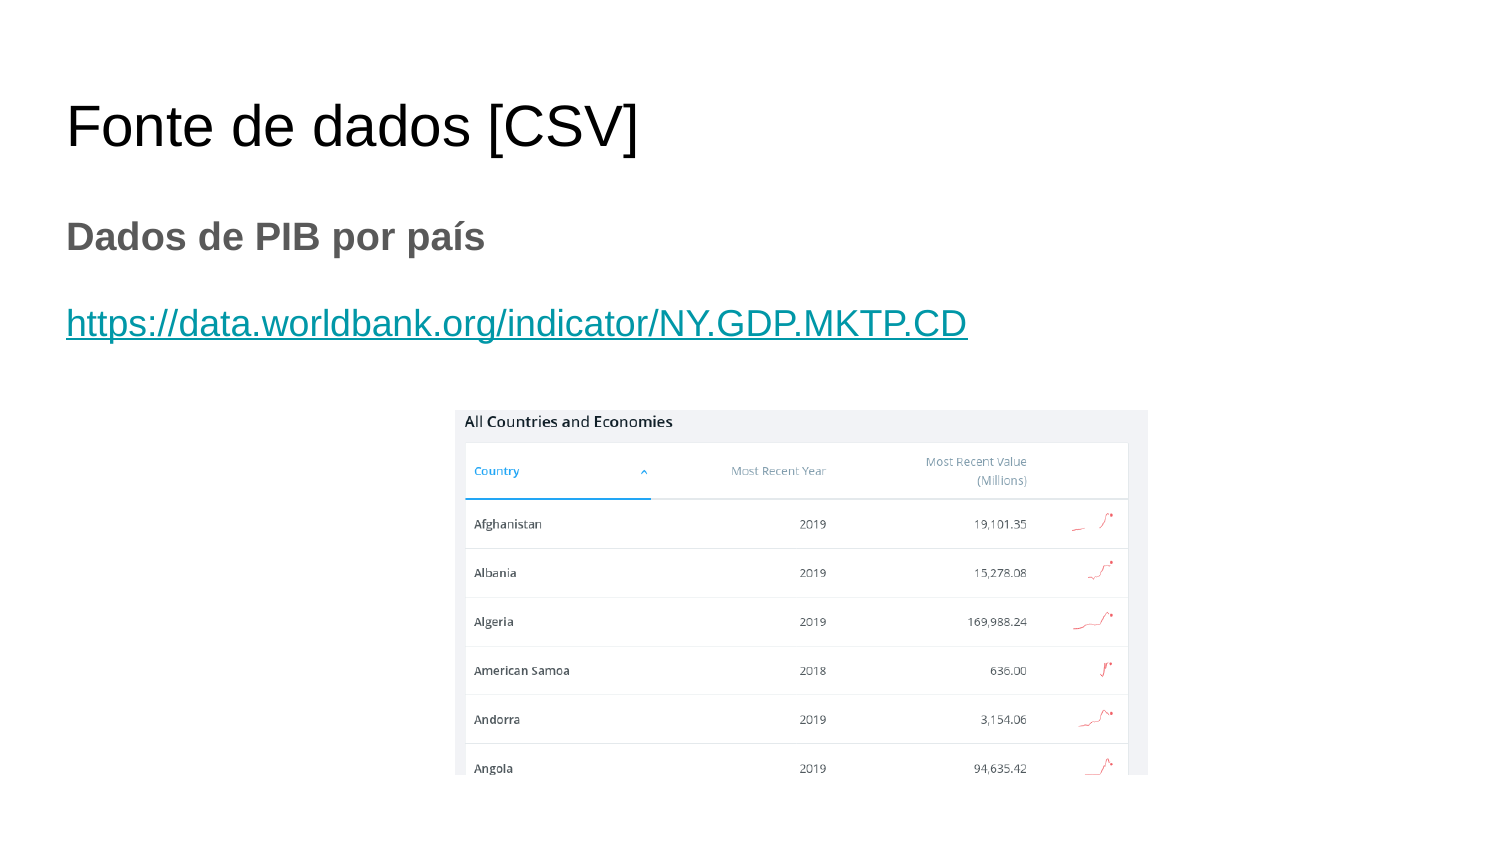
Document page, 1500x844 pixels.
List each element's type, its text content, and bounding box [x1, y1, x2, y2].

list Dados de PIB por país https://data.worldbank.org/indicator/NY.GDP.MKTP.CD [51, 189, 1449, 750]
title Fonte de dados [CSV] [51, 72, 1449, 167]
picture [454, 409, 1149, 775]
